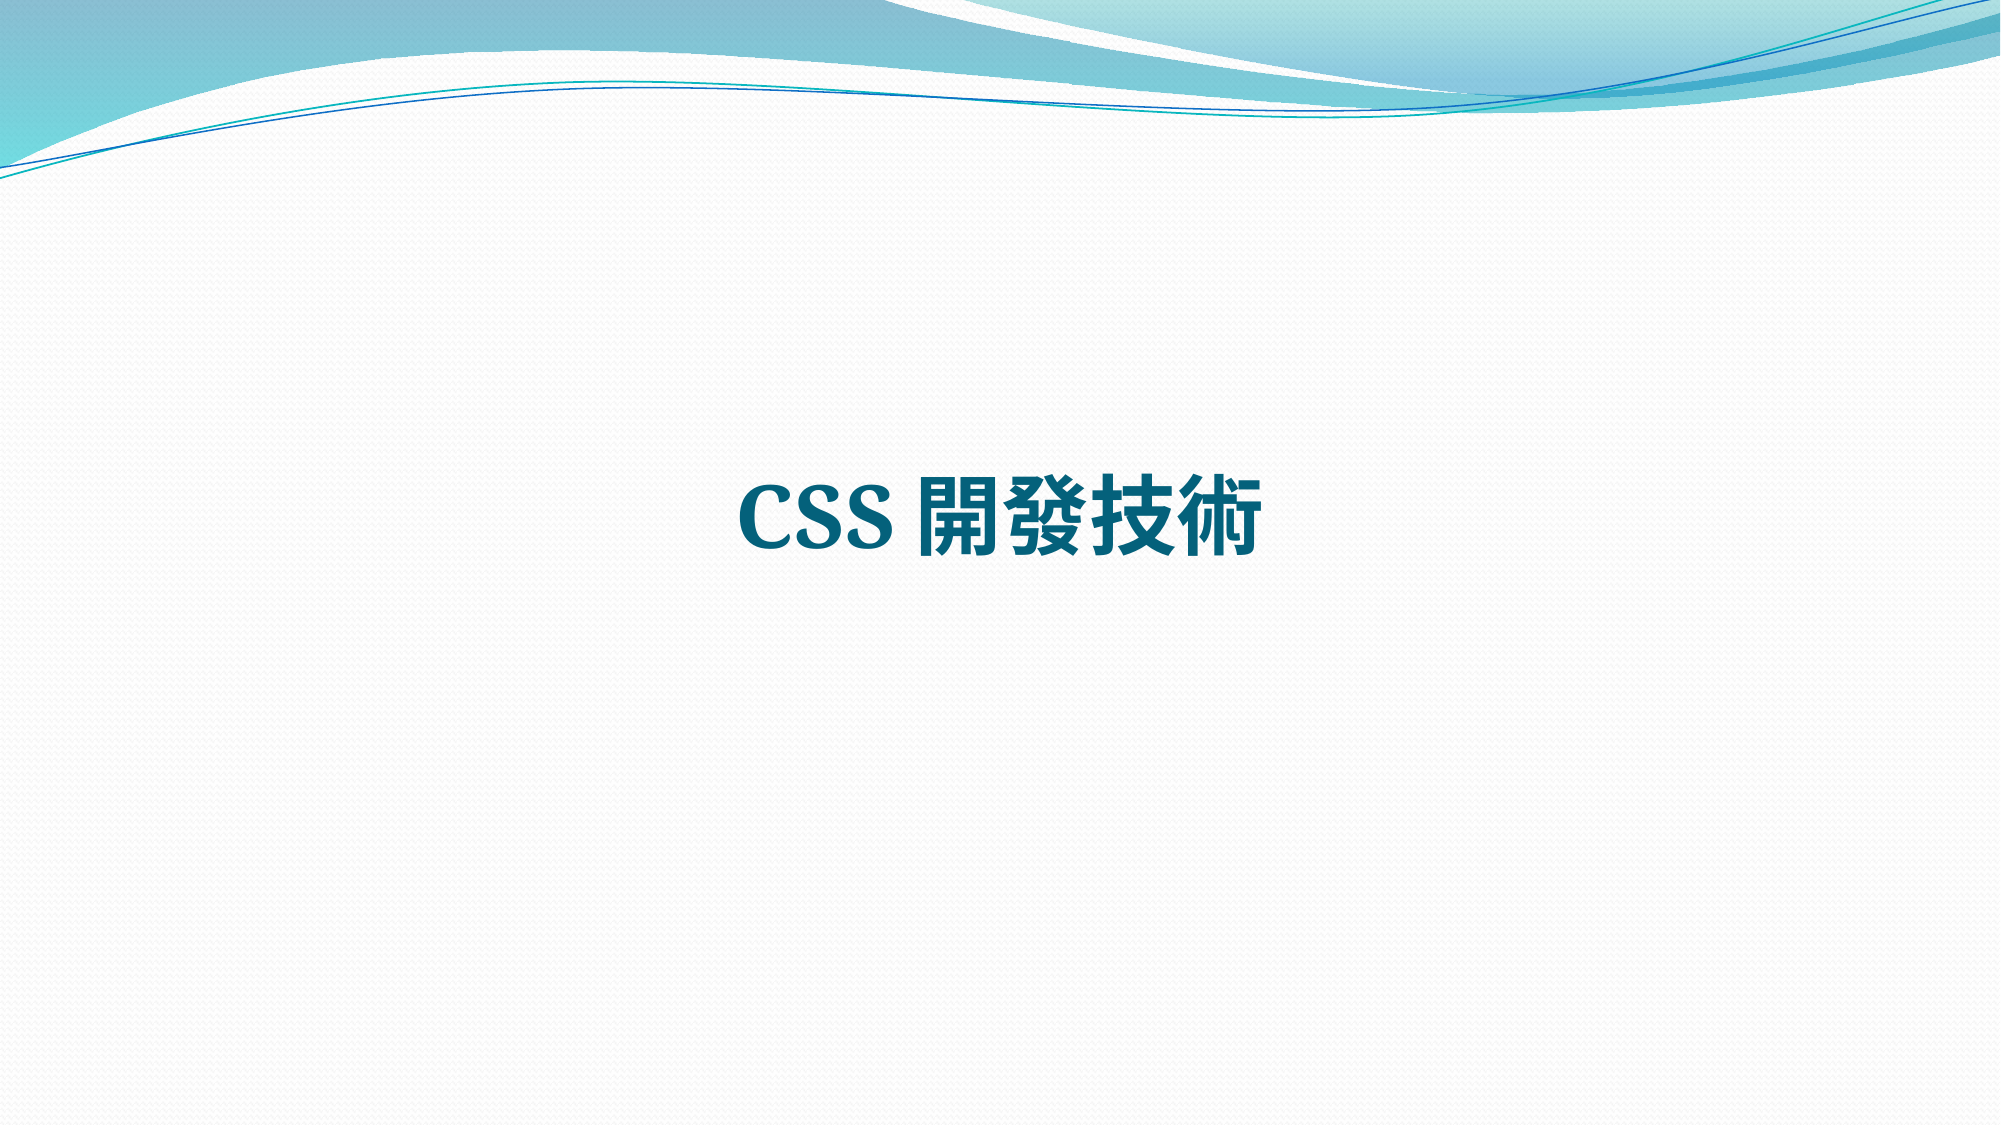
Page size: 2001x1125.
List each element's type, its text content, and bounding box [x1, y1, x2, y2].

title CSS開發技術 [137, 453, 1863, 672]
